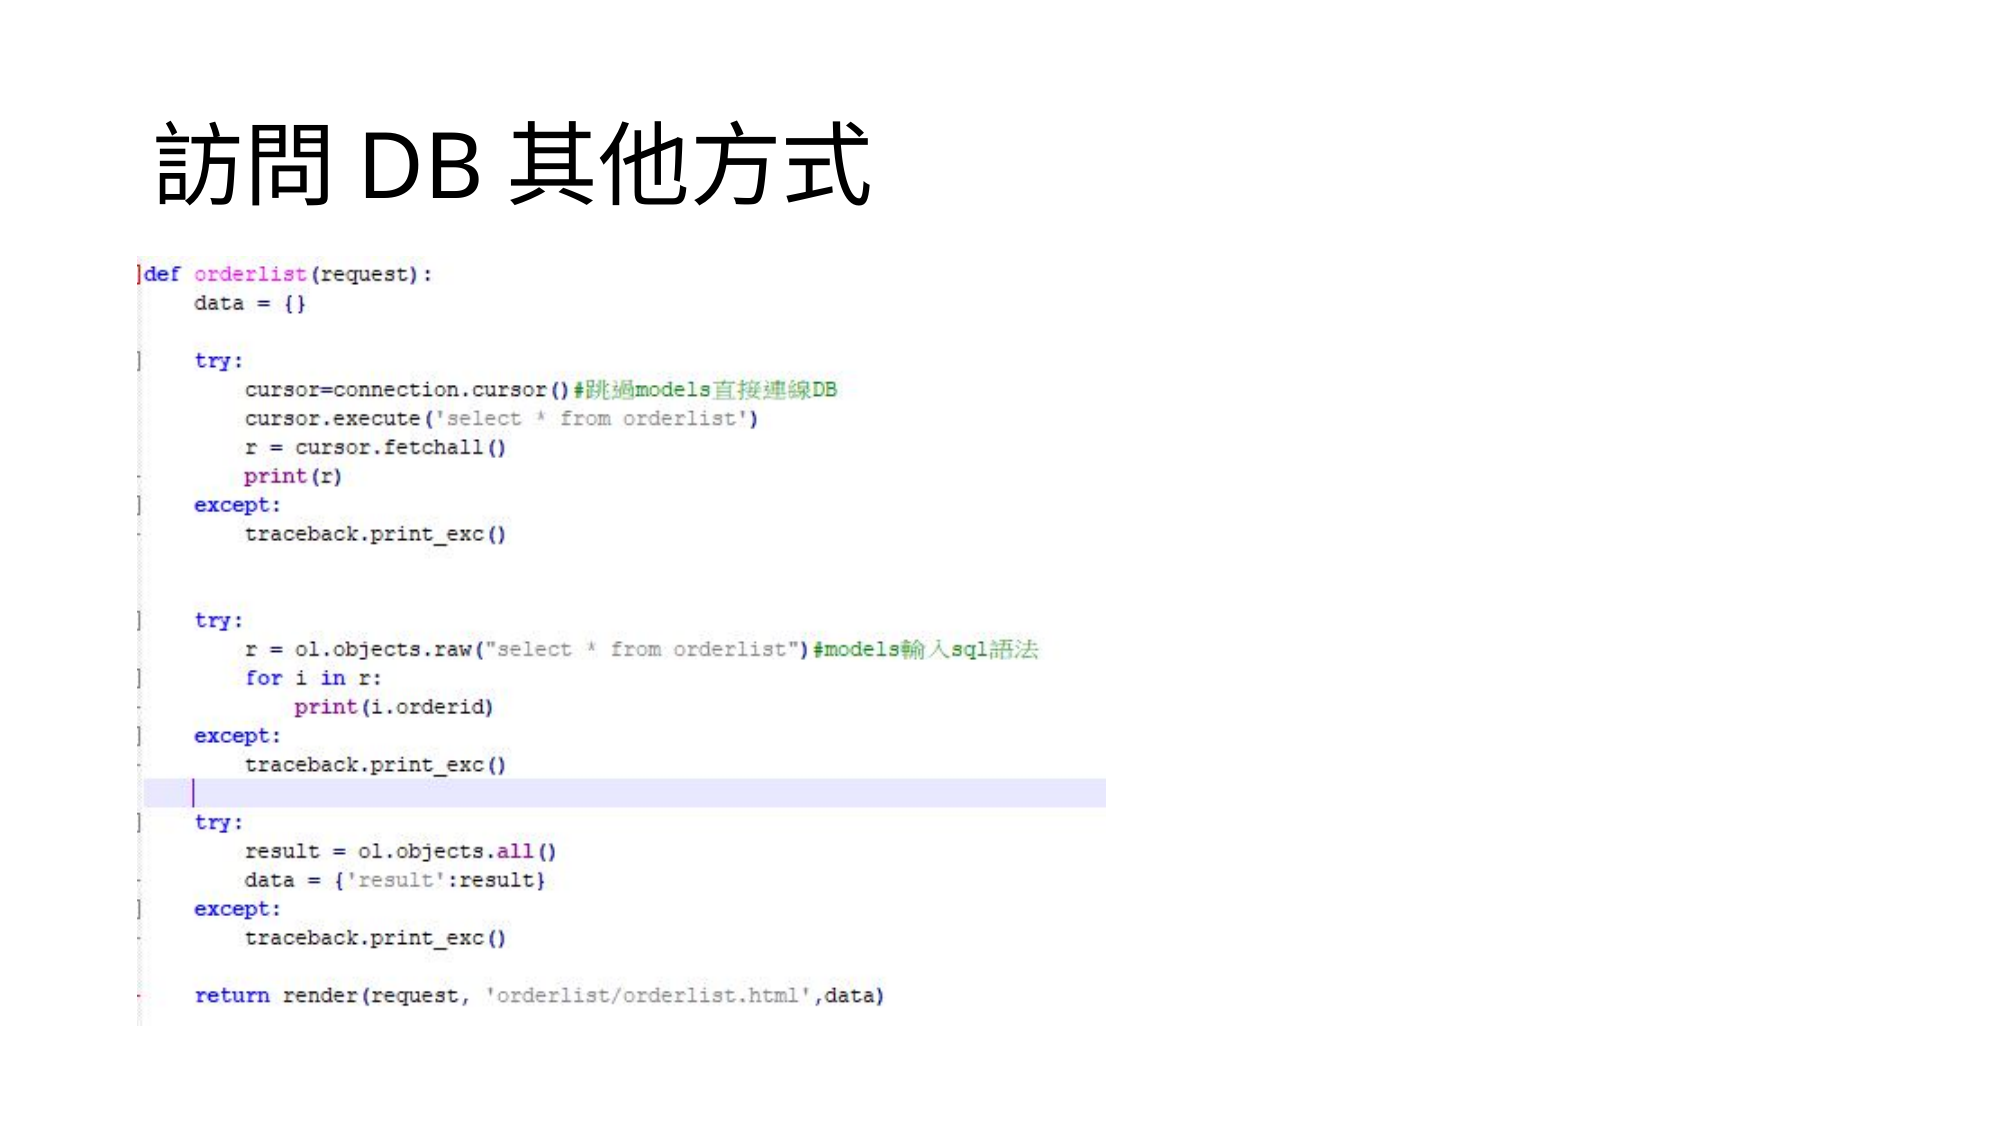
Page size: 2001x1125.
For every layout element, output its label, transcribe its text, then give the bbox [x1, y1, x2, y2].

title 訪問DB其他方式 [137, 59, 1863, 278]
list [137, 256, 1106, 1026]
